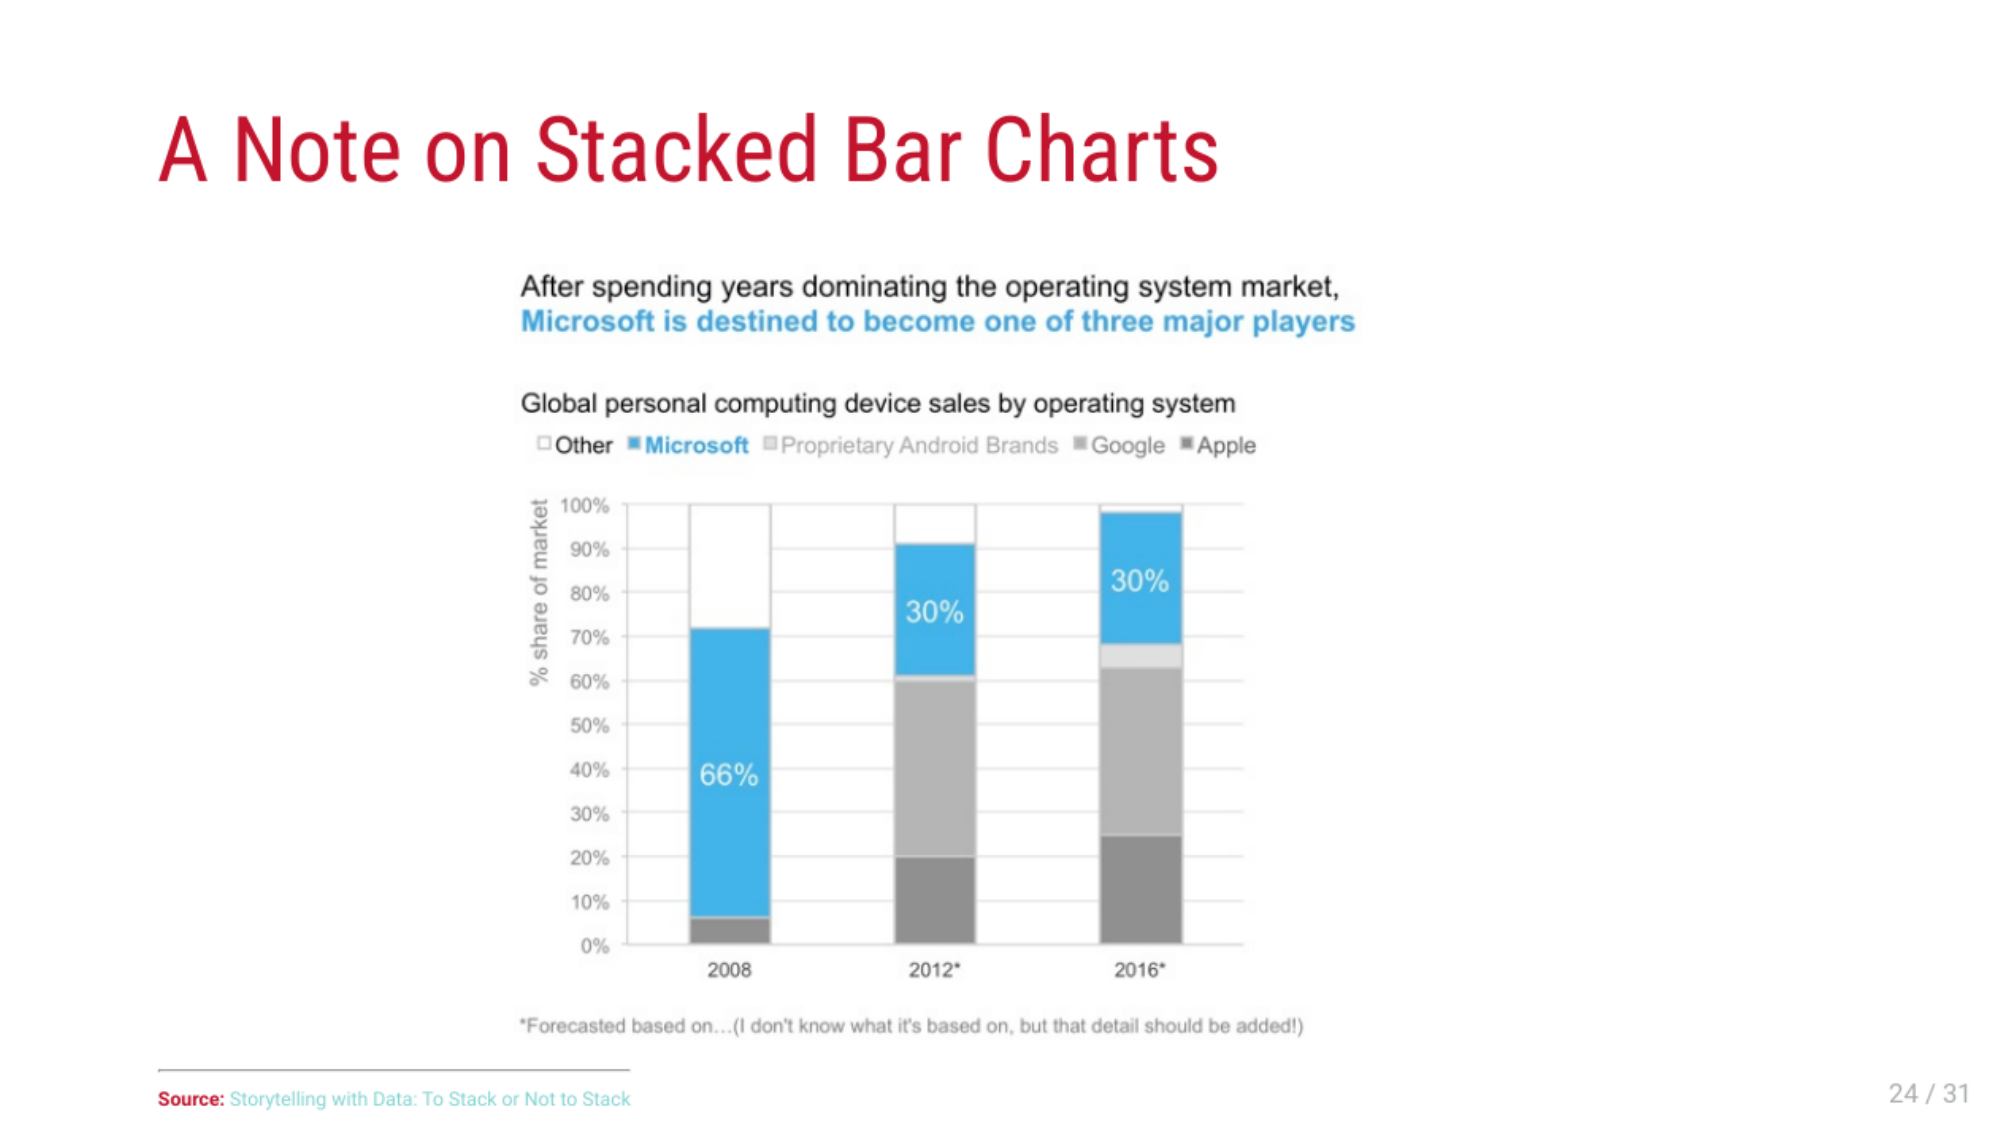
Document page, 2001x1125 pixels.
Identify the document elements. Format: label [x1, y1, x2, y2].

list [0, 0, 2000, 1125]
